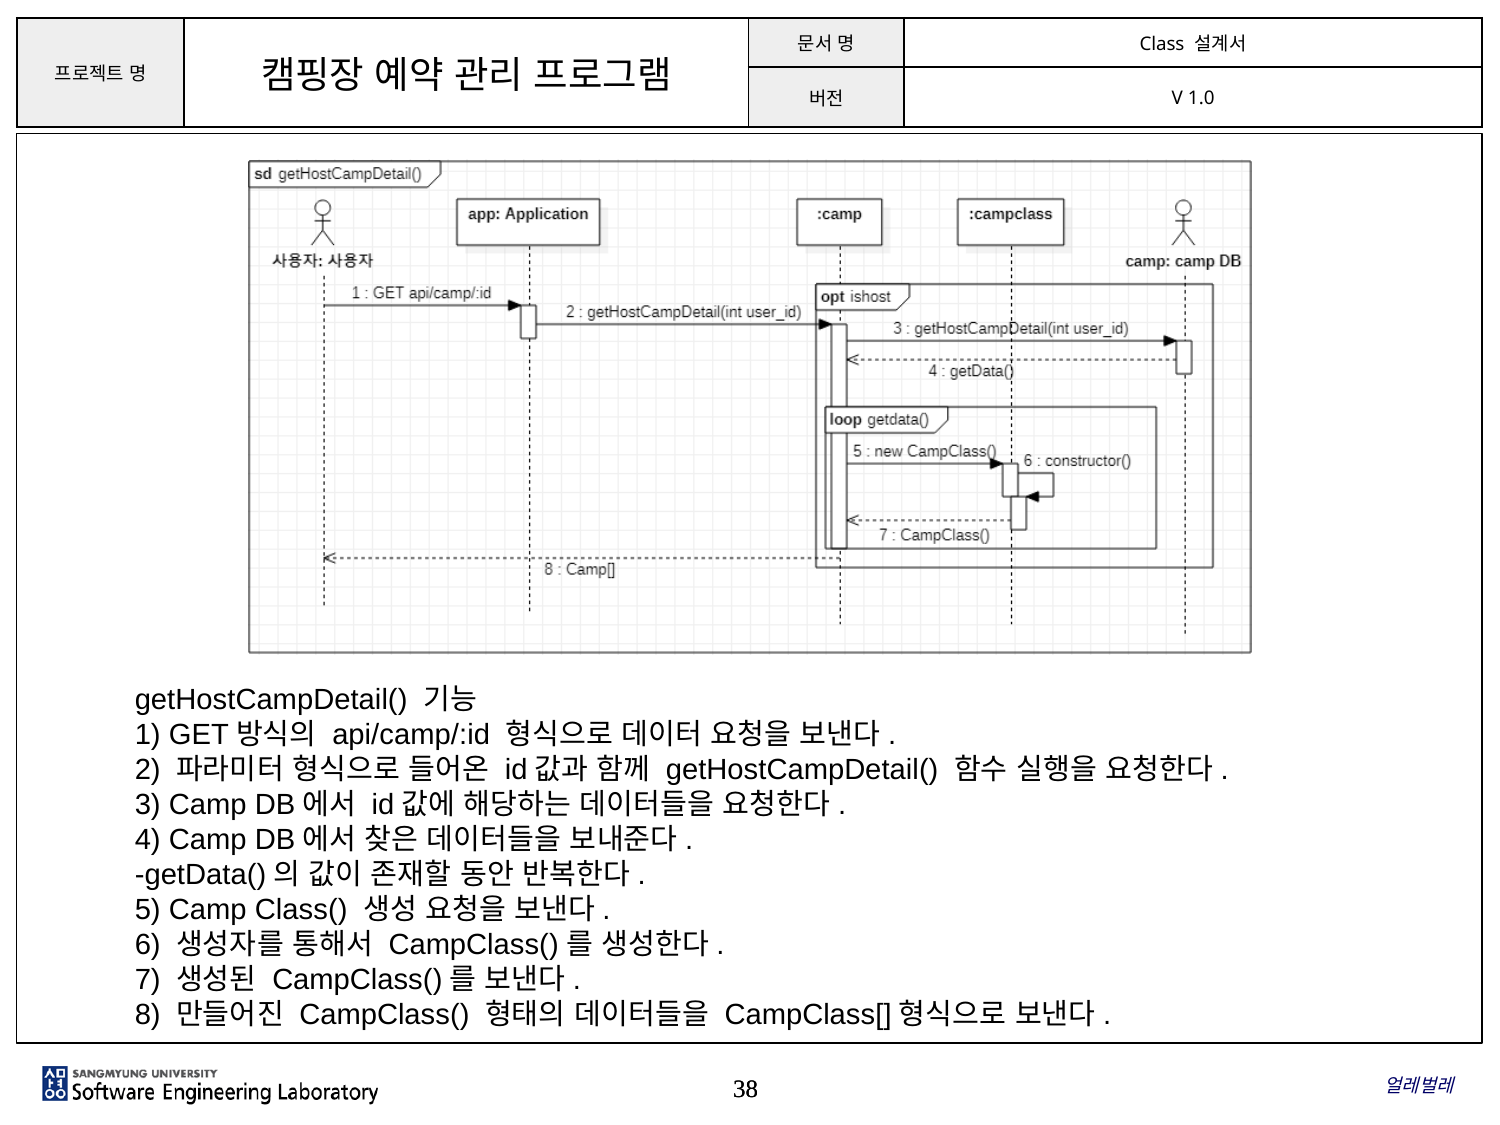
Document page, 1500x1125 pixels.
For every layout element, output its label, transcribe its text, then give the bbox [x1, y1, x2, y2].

text_box getHostCampDetail() 기능 1) GET방식의 api/camp/:id 형식으로 데이터 요청을 보낸다. 2) 파라미터 형식으로 들어온 id값과 함께 getHostCampDetail() 함수 실행을 요청한다. 3) Camp DB에서 id값에 해당하는 데이터들을 요청한다. 4) Camp DB에서 찾은 데이터들을 보내준다. -getData()의 값이 존재할 동안 반복한다. 5) Camp Class() 생성 요청을 보낸다. 6) 생성자를 통해서 CampClass()를 생성한다. 7) 생성된 CampClass()를 보낸다. 8) 만들어진 CampClass() 형태의 데이터들을 CampClass[]형식으로 보낸다. [120, 673, 1322, 1038]
picture [248, 159, 1252, 655]
picture [42, 1066, 382, 1106]
footer 얼레벌레 [994, 1060, 1454, 1110]
